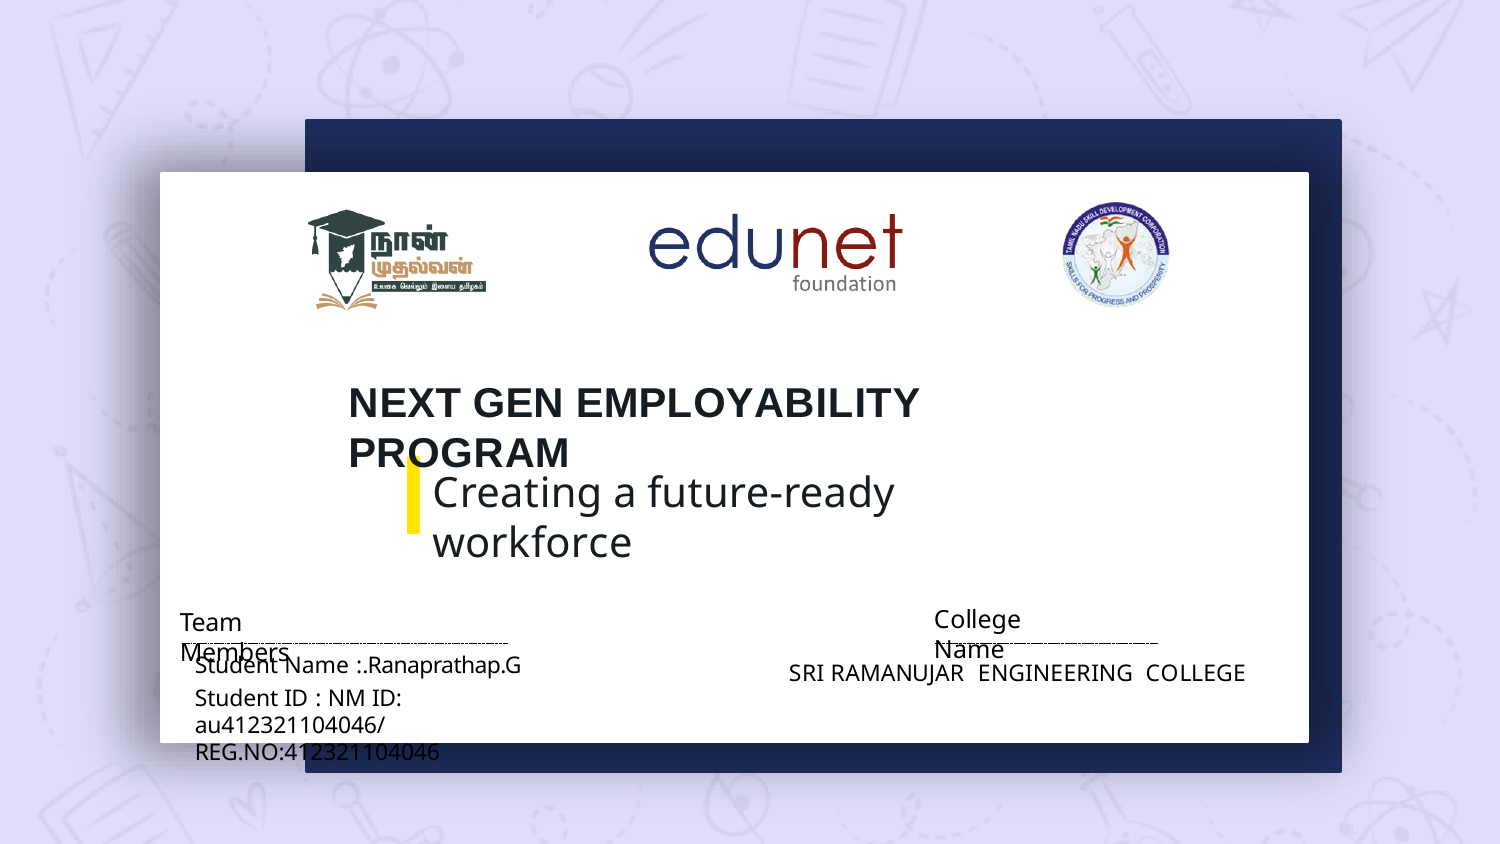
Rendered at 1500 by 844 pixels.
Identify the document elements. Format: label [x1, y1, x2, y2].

text_box [0, 0, 1500, 844]
text_box [181, 198, 1171, 644]
